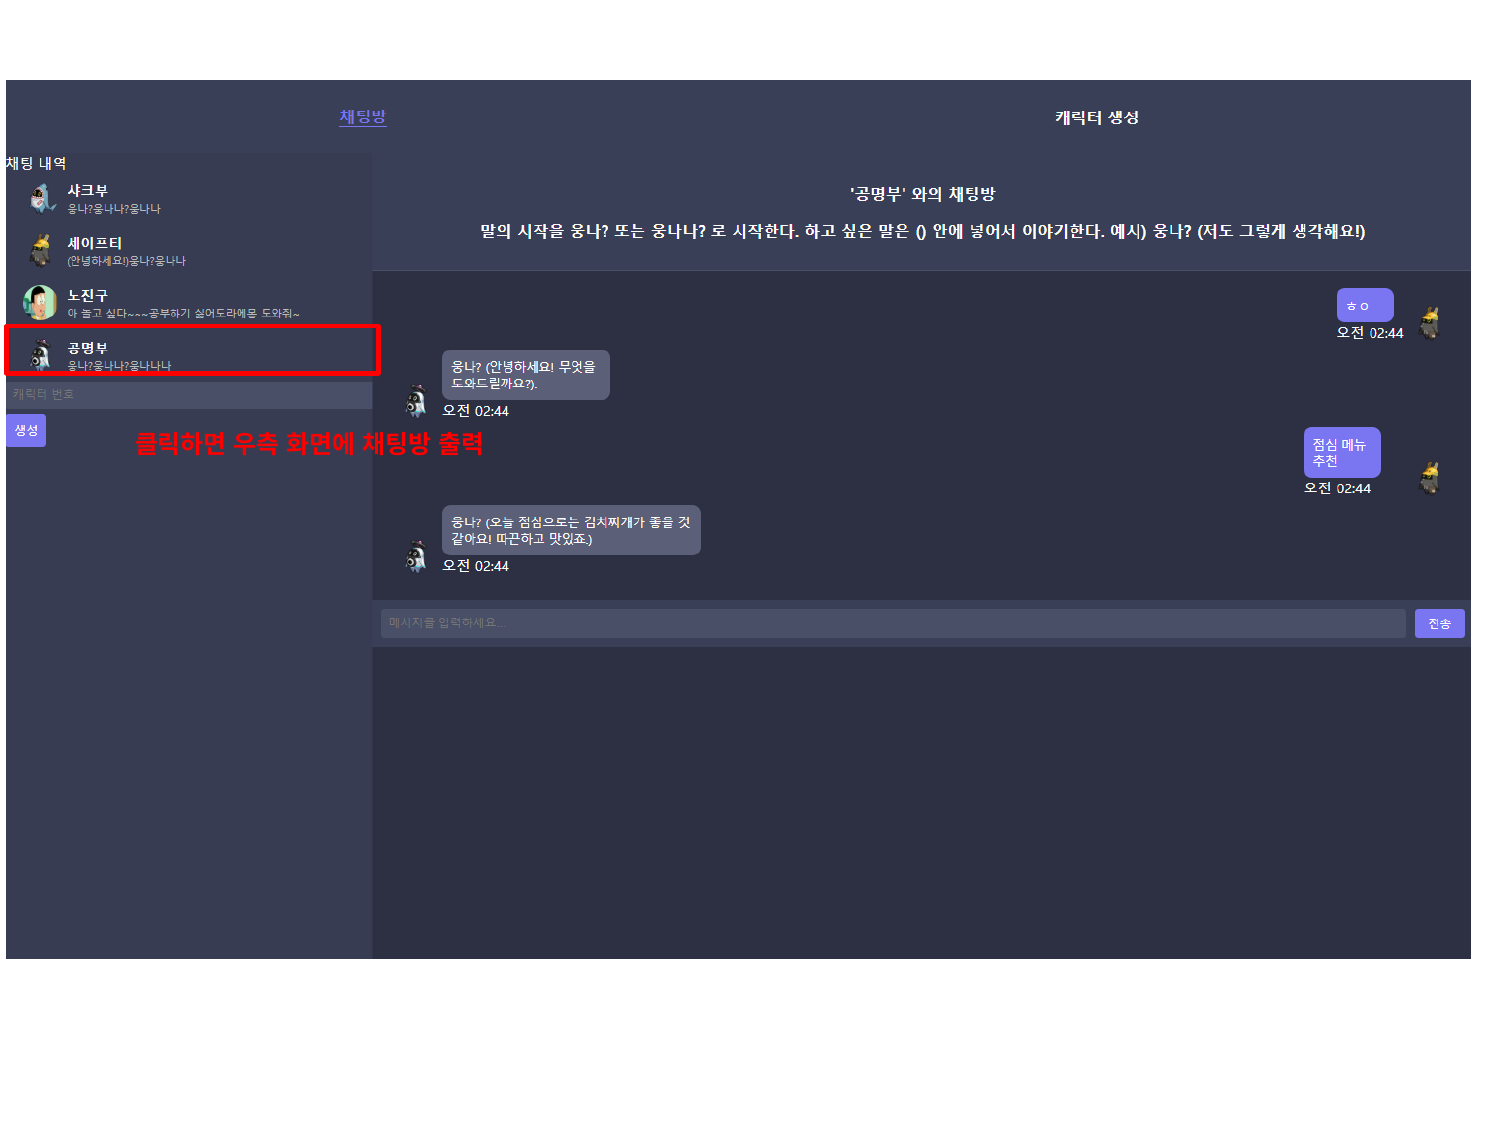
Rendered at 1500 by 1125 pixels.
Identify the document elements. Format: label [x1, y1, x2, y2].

picture [6, 80, 1471, 959]
